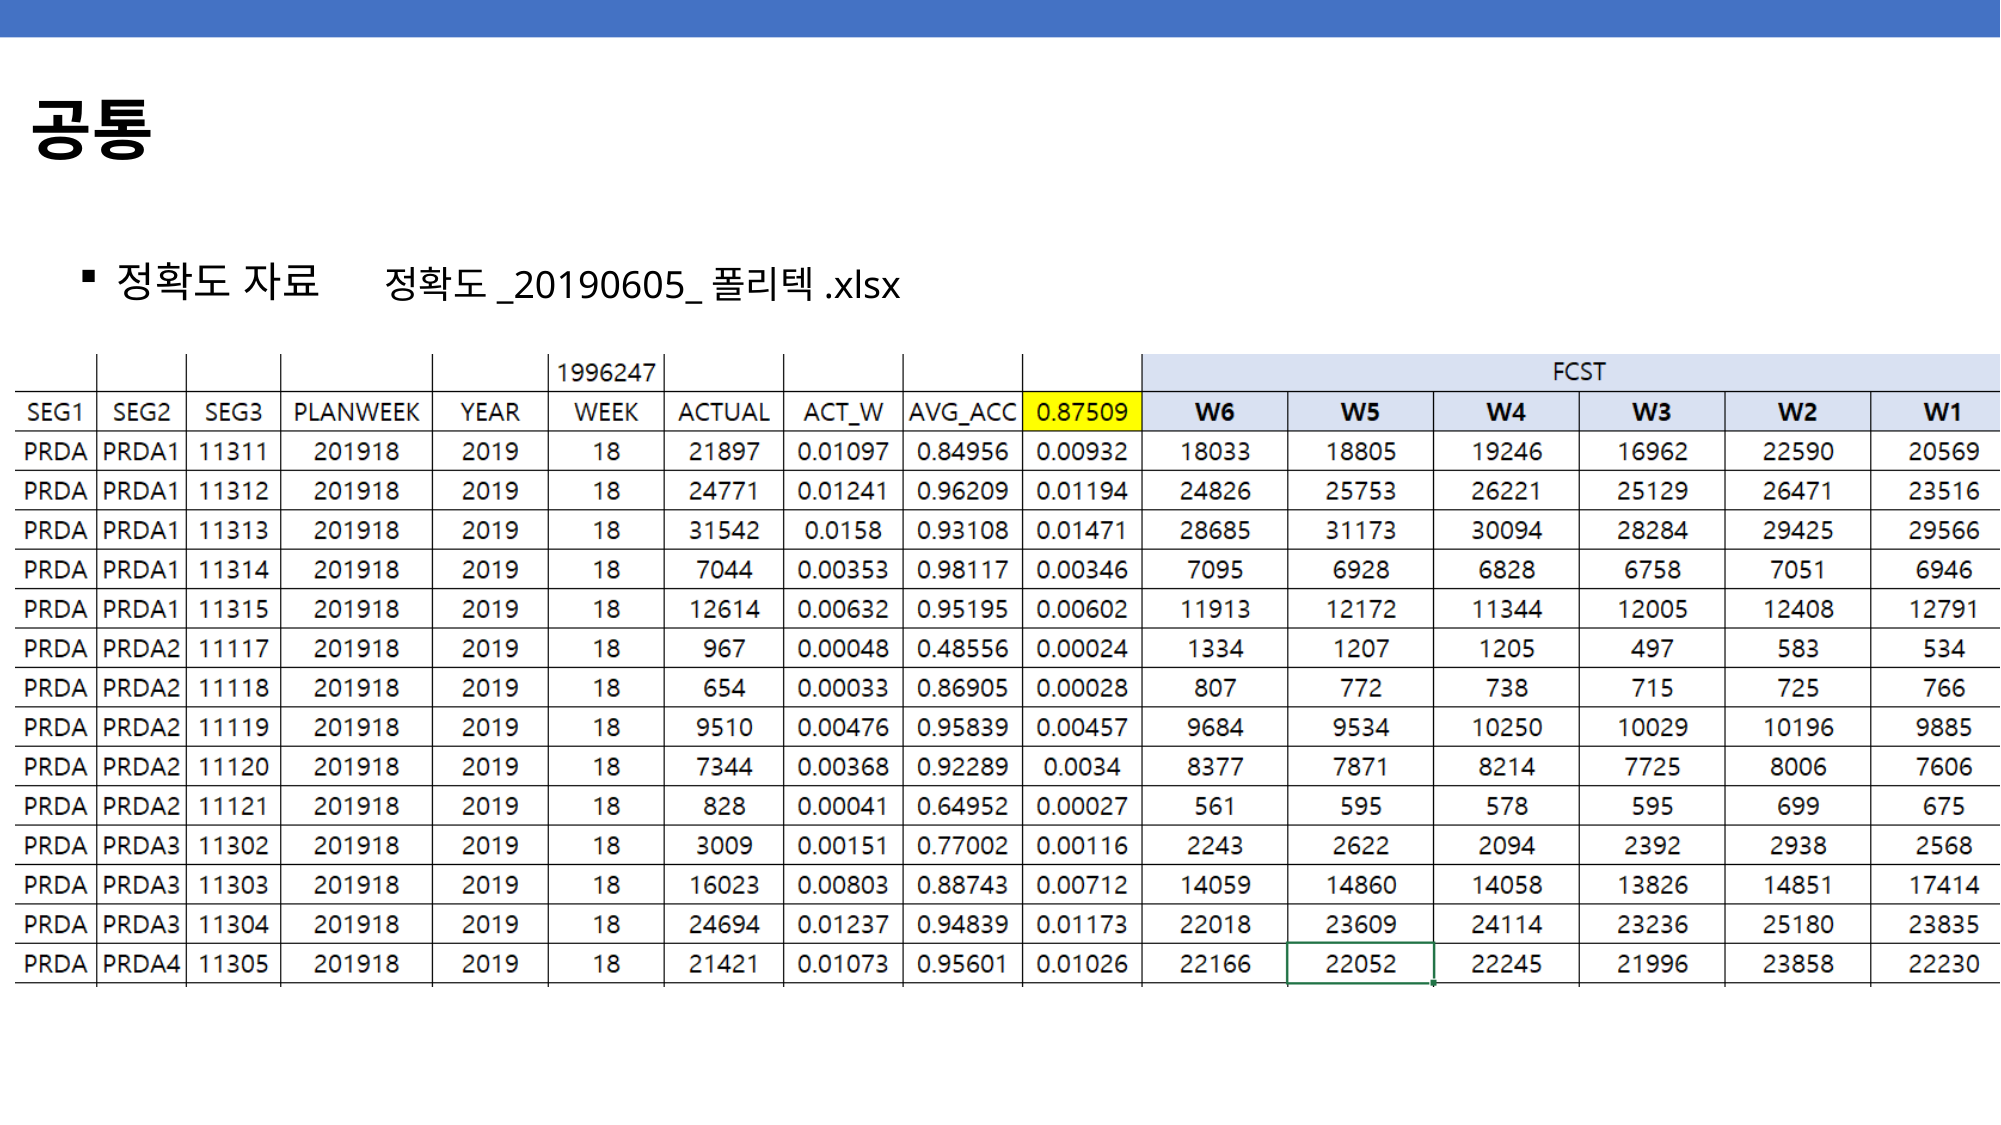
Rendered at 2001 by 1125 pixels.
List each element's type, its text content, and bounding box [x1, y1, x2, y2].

list 정확도 자료 [64, 254, 1925, 354]
picture [15, 354, 2000, 988]
title 공통 [15, 65, 1956, 200]
text_box 정확도_20190605_폴리텍.xlsx [369, 254, 916, 314]
